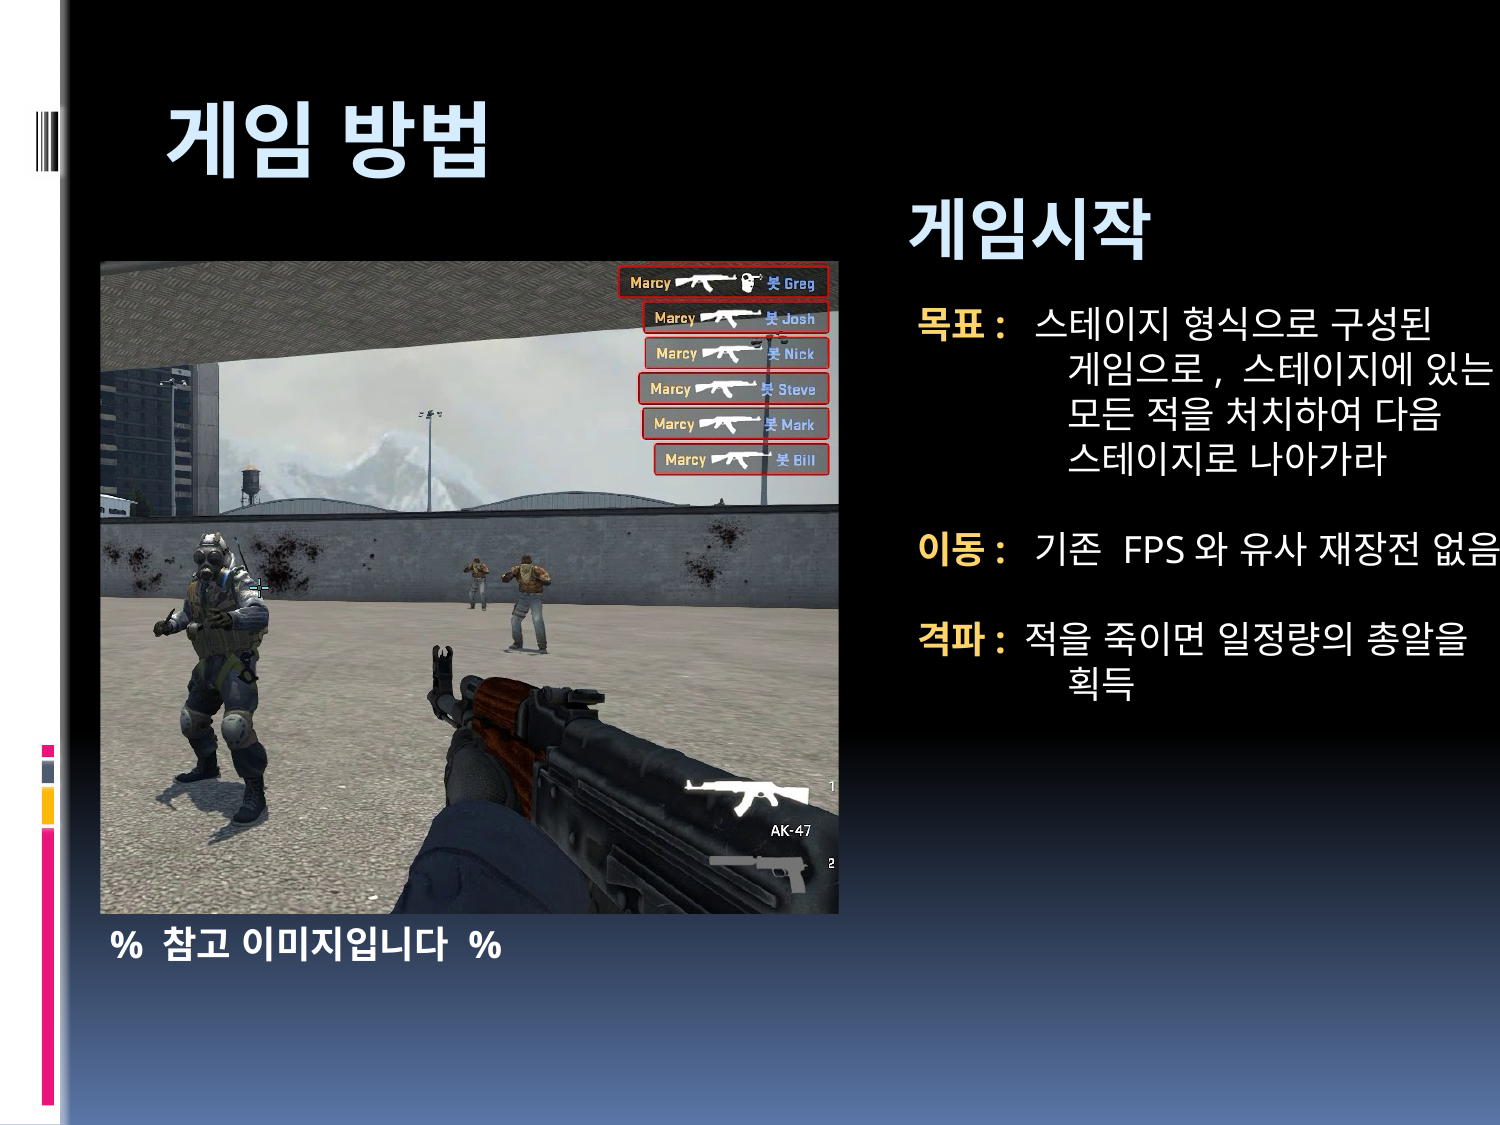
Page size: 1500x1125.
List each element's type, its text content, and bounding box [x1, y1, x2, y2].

text_box 게임 방법 [149, 81, 1425, 232]
text_box % 참고 이미지입니다 % [95, 923, 517, 974]
text_box 목표: 스테이지 형식으로 구성된 게임으로, 스테이지에 있는 모든 적을 처치하여 다음 스테이지로 나아가라 이동: 기존 FPS와 유사 재장전 없음 격파: 적을 죽이면 일정량의 총알을 획득 [902, 293, 1500, 803]
text_box 게임시작 [892, 180, 1425, 331]
picture [99, 260, 839, 914]
